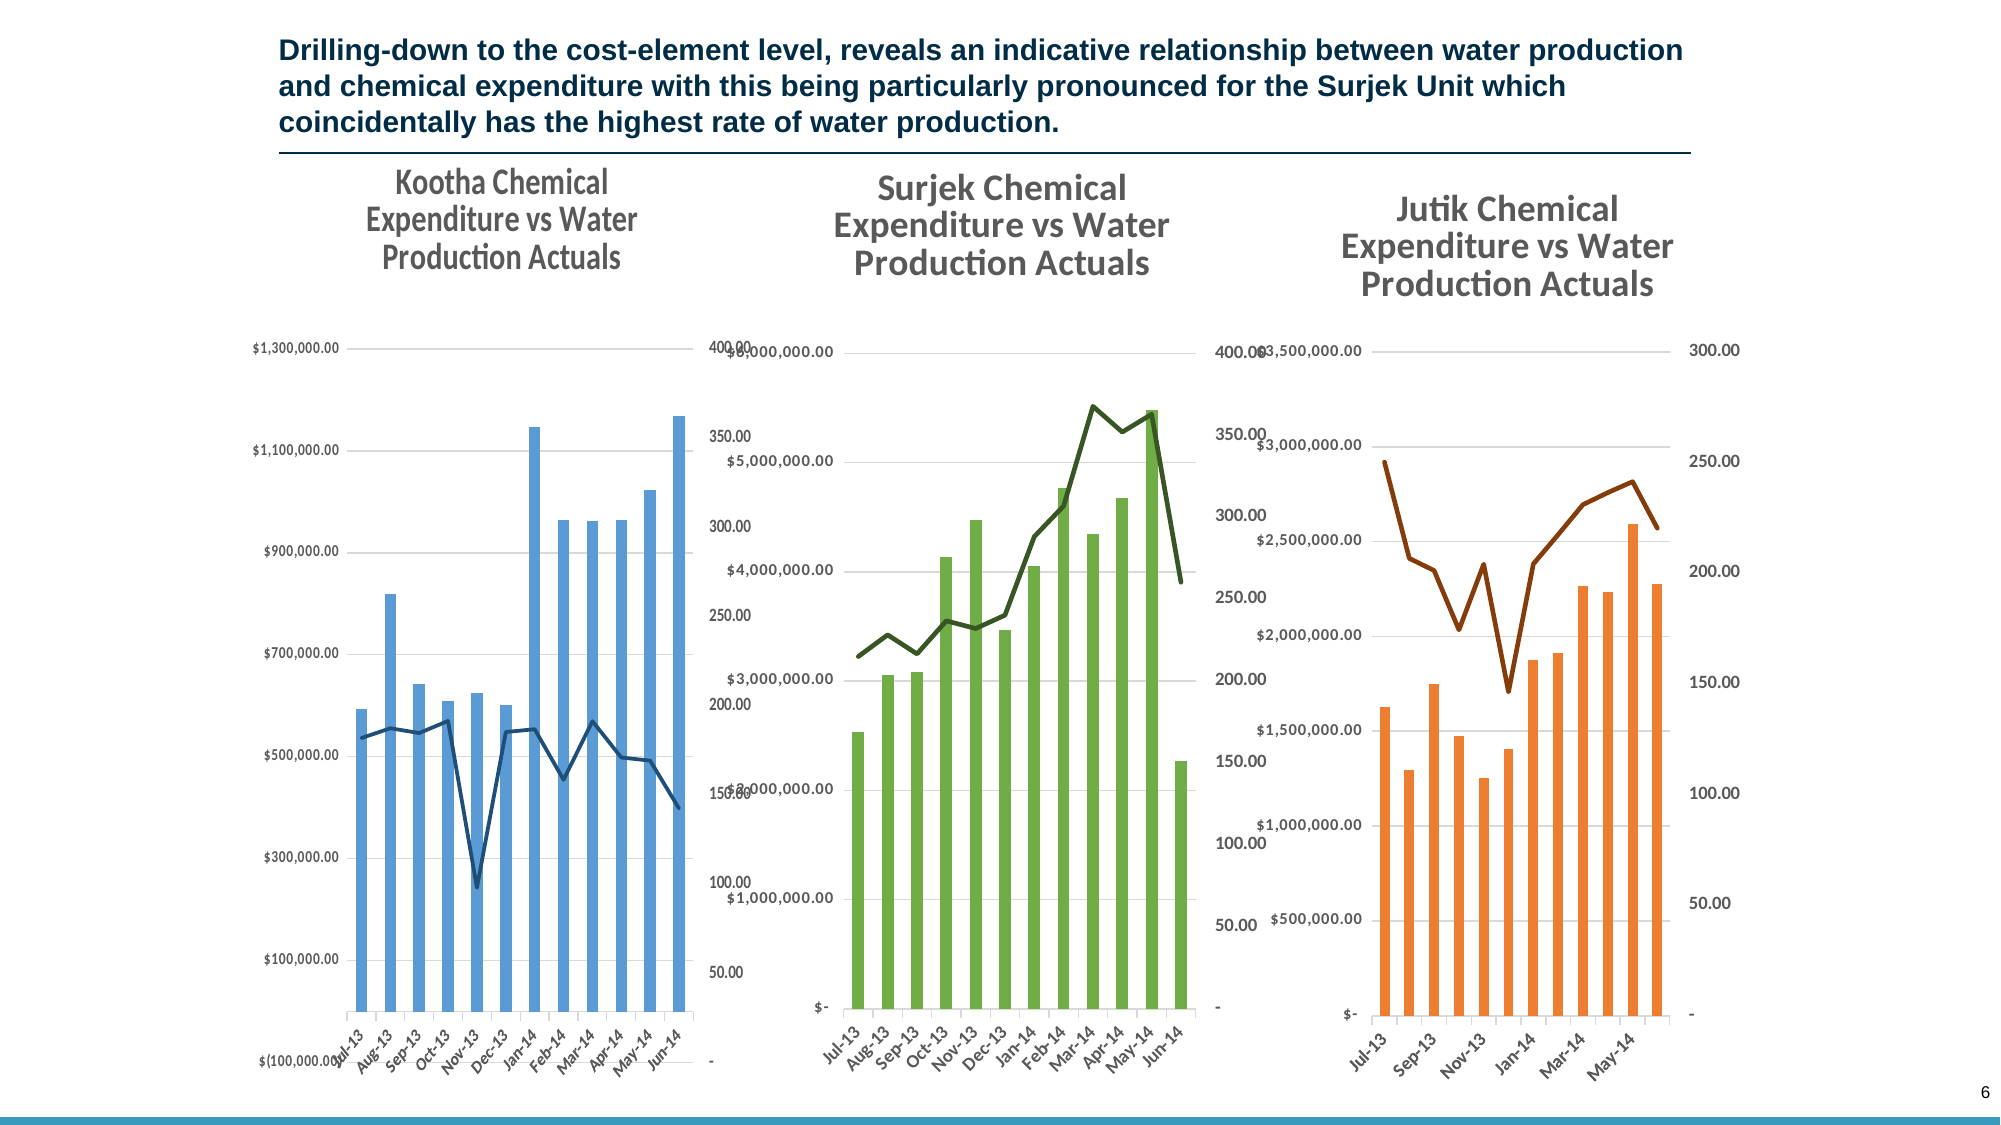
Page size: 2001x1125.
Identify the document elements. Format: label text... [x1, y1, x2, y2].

title Drilling-down to the cost-element level, reveals an indicative relationship between water production and chemical expenditure with this being particularly pronounced for the Surjek Unit which coincidentally has the highest rate of water production. [278, 31, 1742, 142]
chart [249, 151, 1759, 1102]
